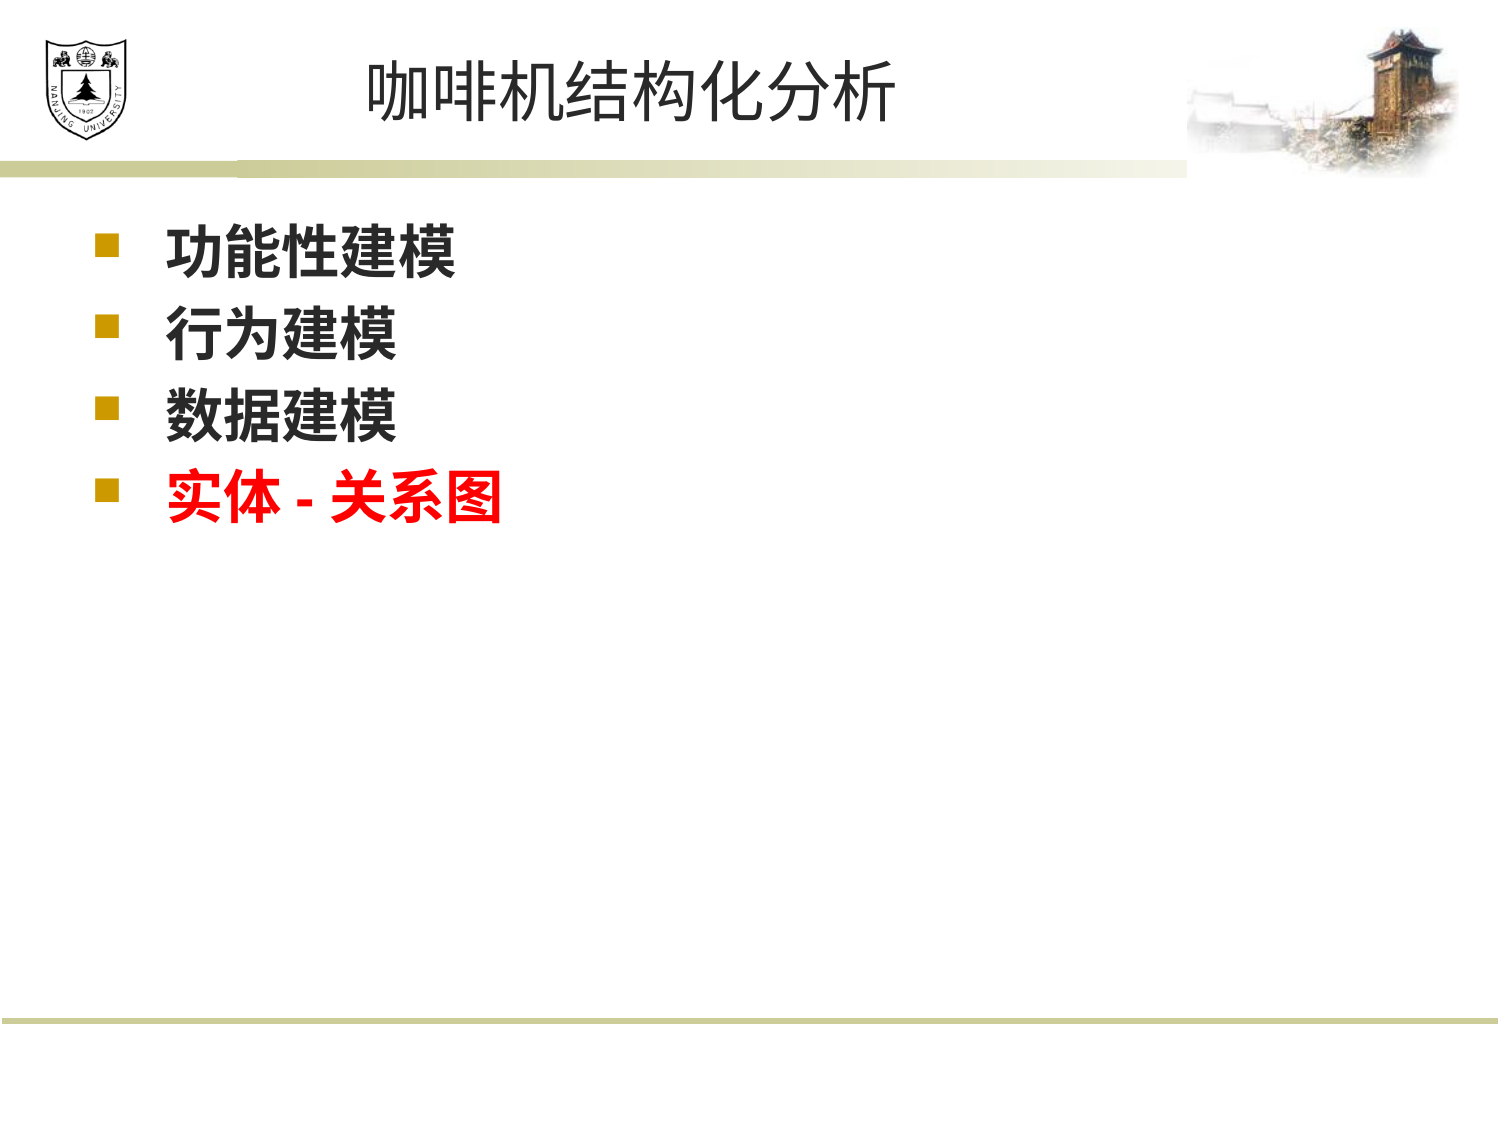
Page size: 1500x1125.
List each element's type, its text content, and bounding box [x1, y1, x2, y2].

picture [2, 1018, 1498, 1024]
list 功能性建模 行为建模 数据建模 实体-关系图 [76, 208, 1413, 964]
picture [41, 36, 131, 143]
picture [1187, 27, 1459, 178]
title 咖啡机结构化分析 [171, 42, 1093, 138]
